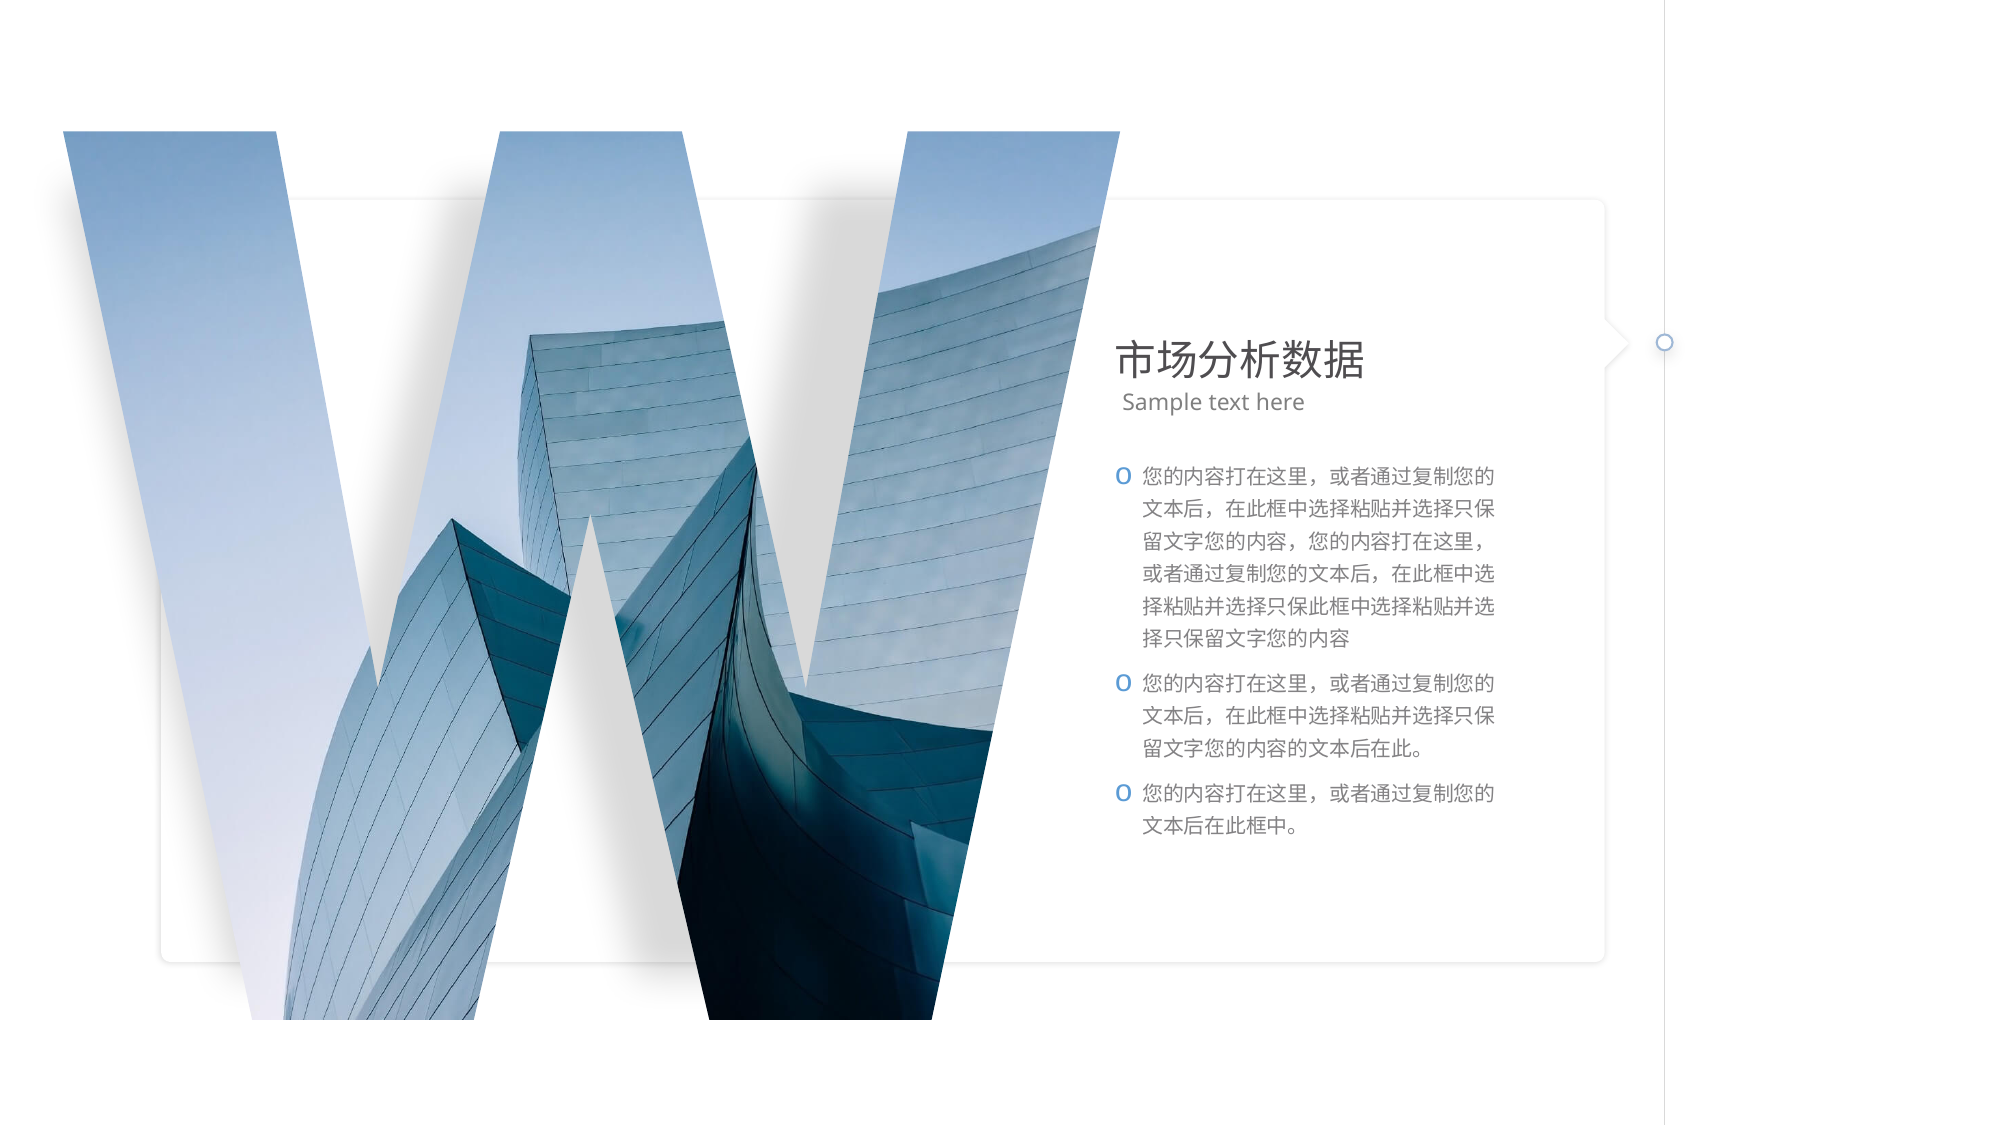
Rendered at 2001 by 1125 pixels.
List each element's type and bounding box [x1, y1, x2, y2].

text_box [1656, 334, 1664, 351]
picture [62, 131, 1121, 1020]
text_box [1665, 333, 1674, 351]
text_box [1121, 199, 1629, 962]
